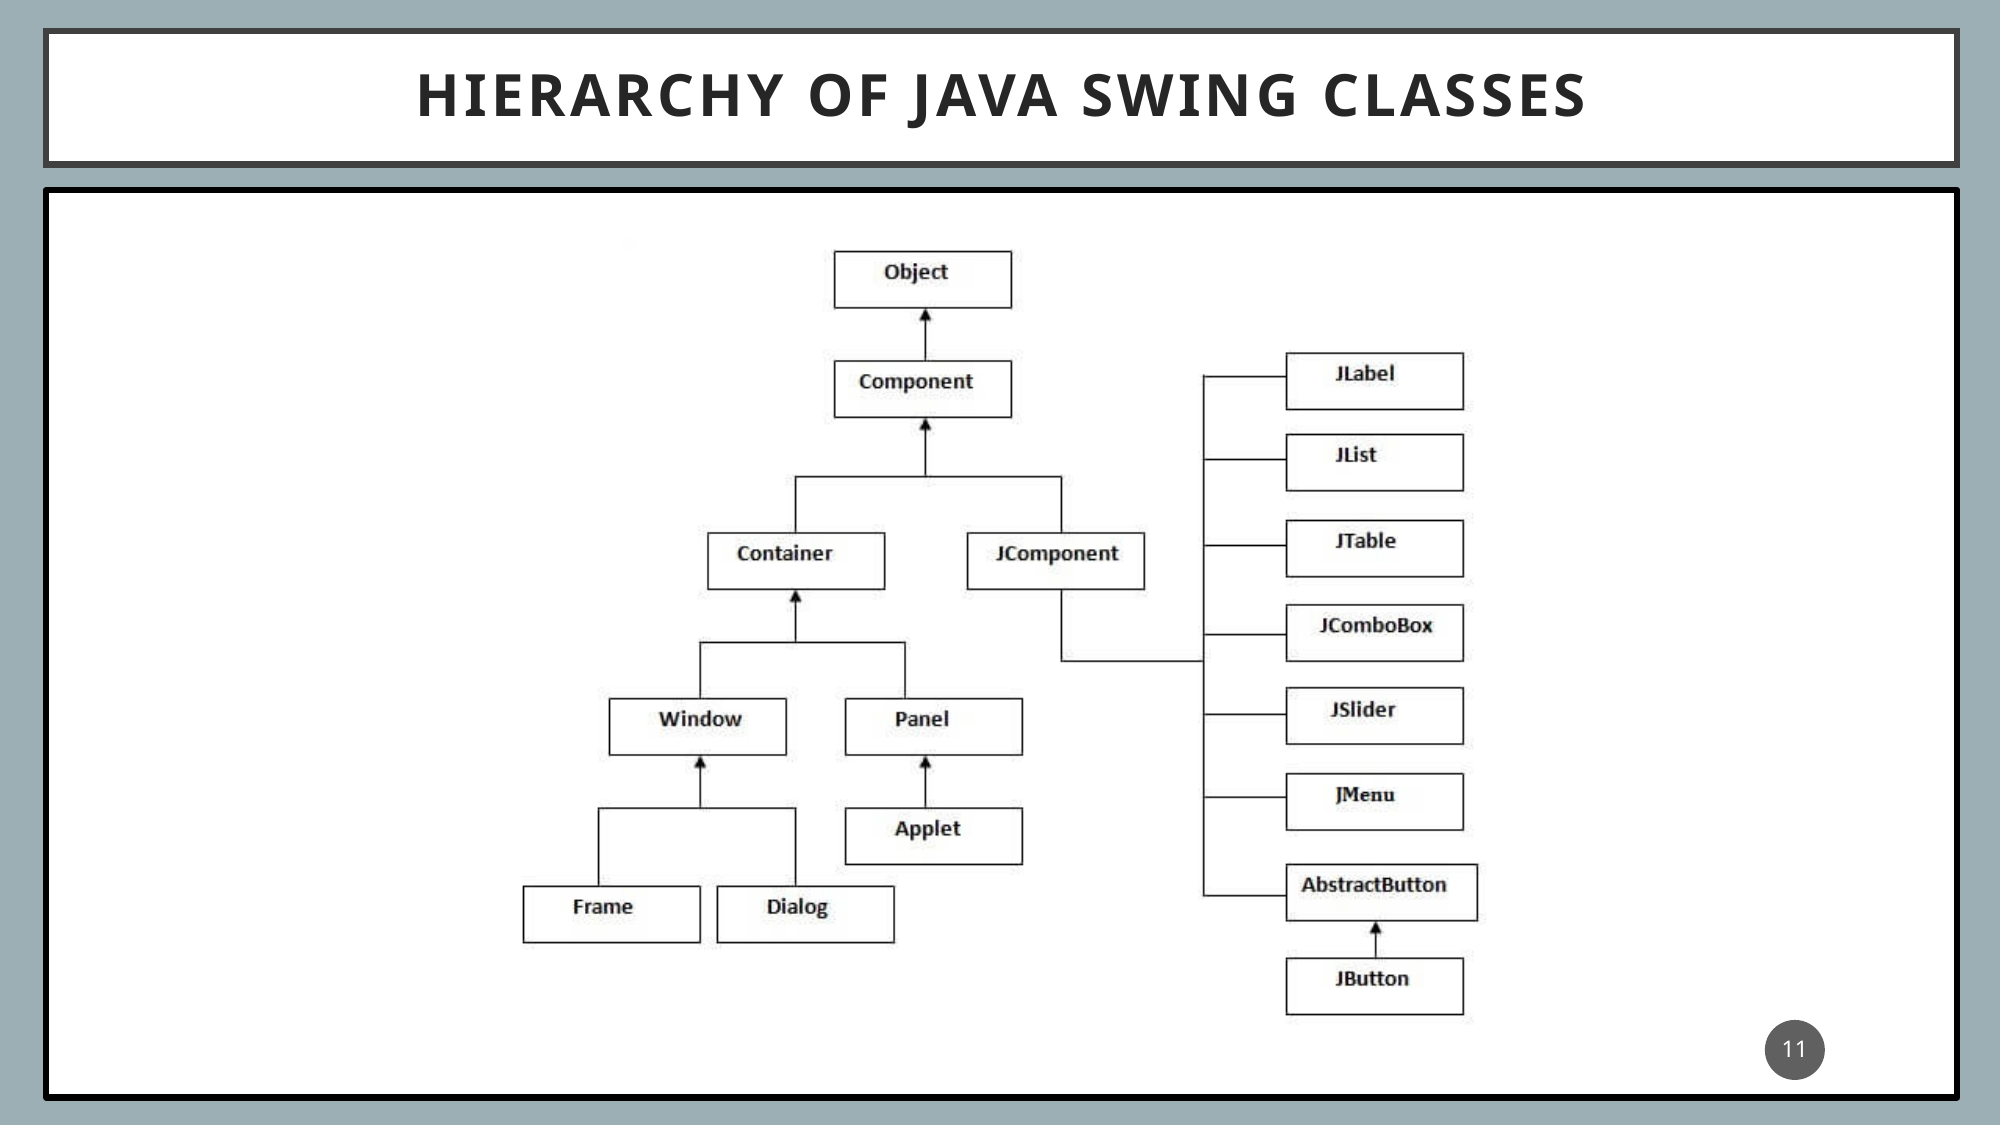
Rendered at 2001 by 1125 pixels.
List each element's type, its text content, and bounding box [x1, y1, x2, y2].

text_box [45, 190, 1958, 1098]
text_box Hierarchy of Java Swing classes [45, 31, 1958, 165]
slide_number 11 [1764, 1019, 1825, 1080]
picture [498, 237, 1505, 1050]
